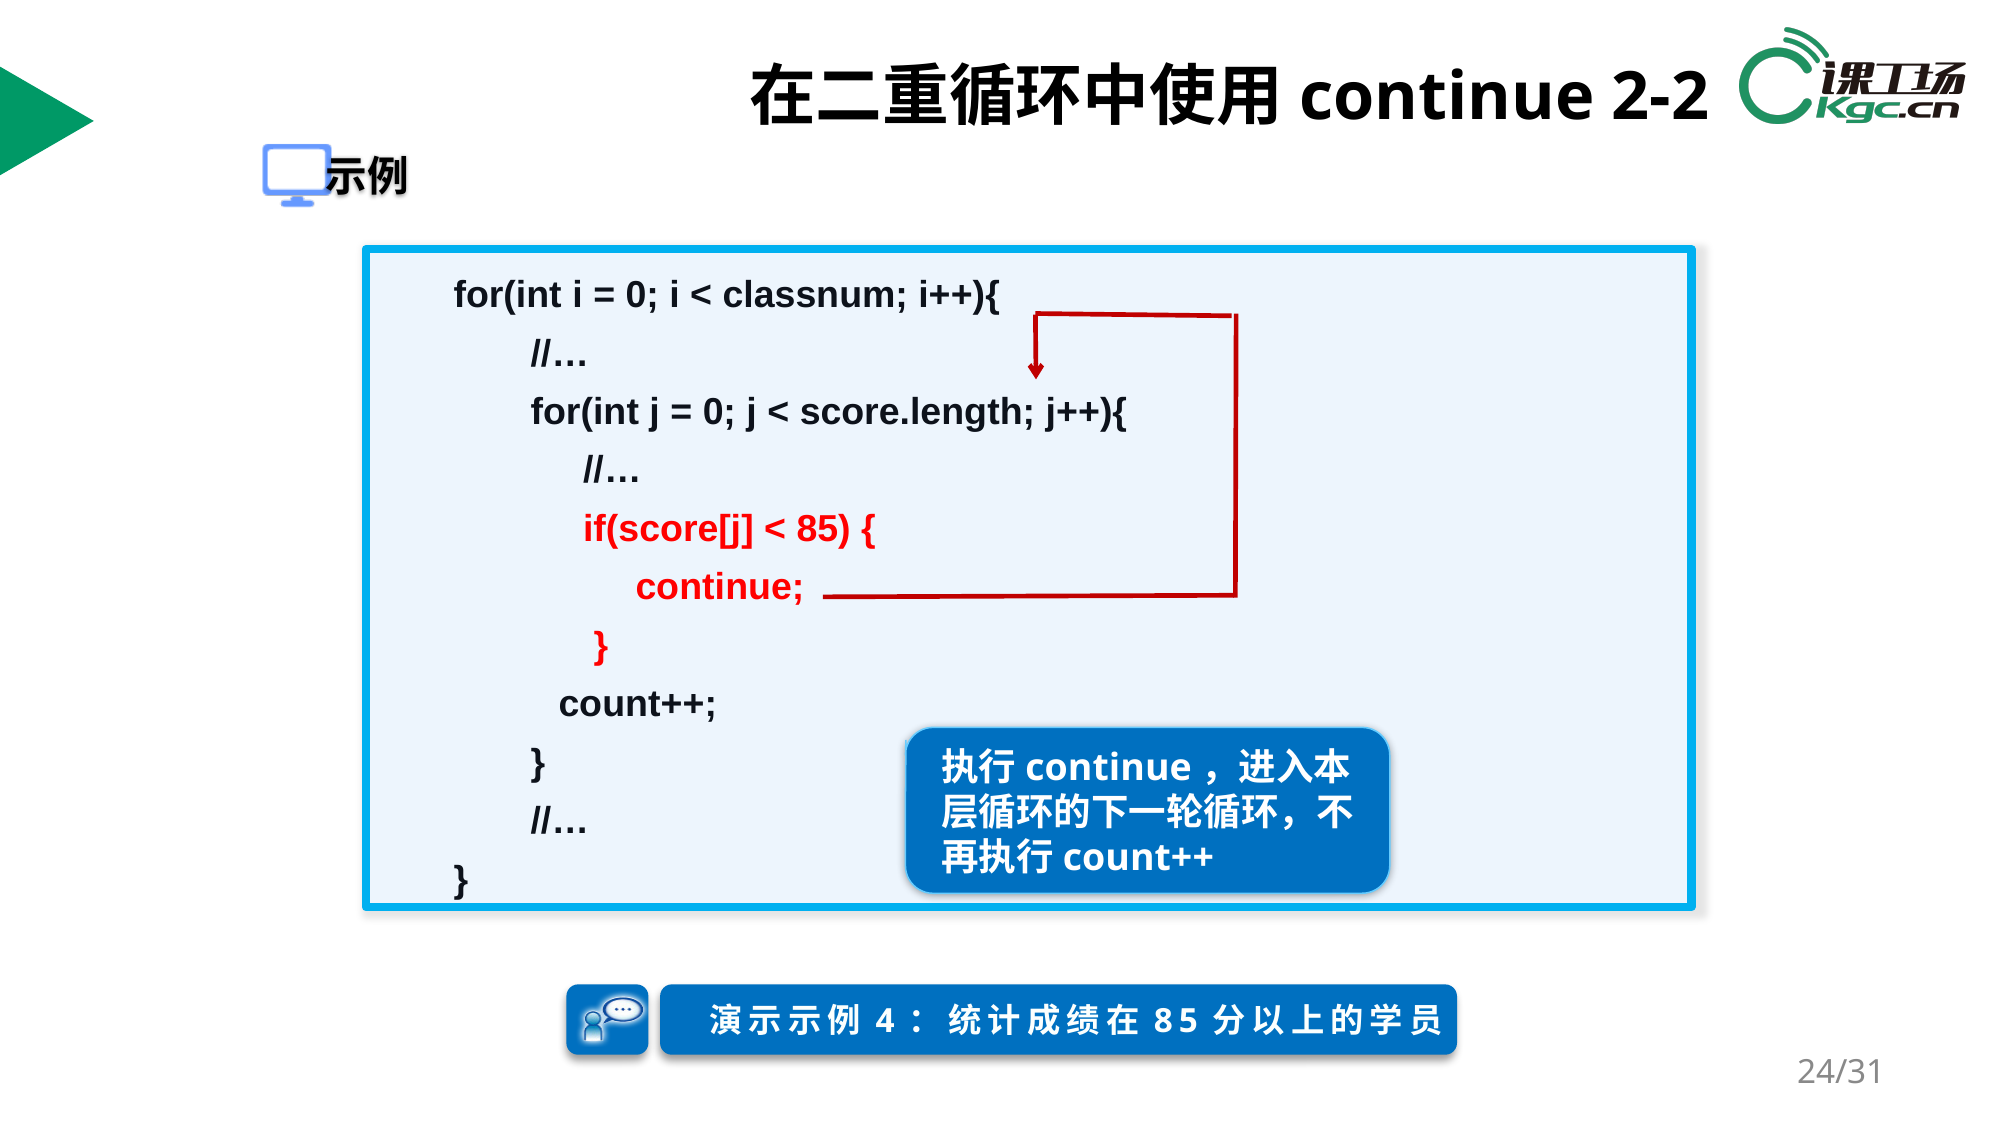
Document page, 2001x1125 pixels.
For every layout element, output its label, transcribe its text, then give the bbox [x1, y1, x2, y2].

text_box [261, 140, 425, 209]
text_box for(int i = 0; i < classnum; i++){ //… for(int j = 0; j < score.length; j++){ //… if(score[j] < 85) { continue; } count++; } //… } [365, 249, 1692, 908]
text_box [822, 313, 1237, 598]
text_box 执行continue，进入本层循环的下一轮循环，不再执行count++ [905, 727, 1390, 894]
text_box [566, 984, 1458, 1055]
title 在二重循环中使用continue 2-2 [734, 45, 1738, 132]
slide_number /31 [1433, 1042, 1901, 1104]
picture [1739, 27, 1966, 124]
